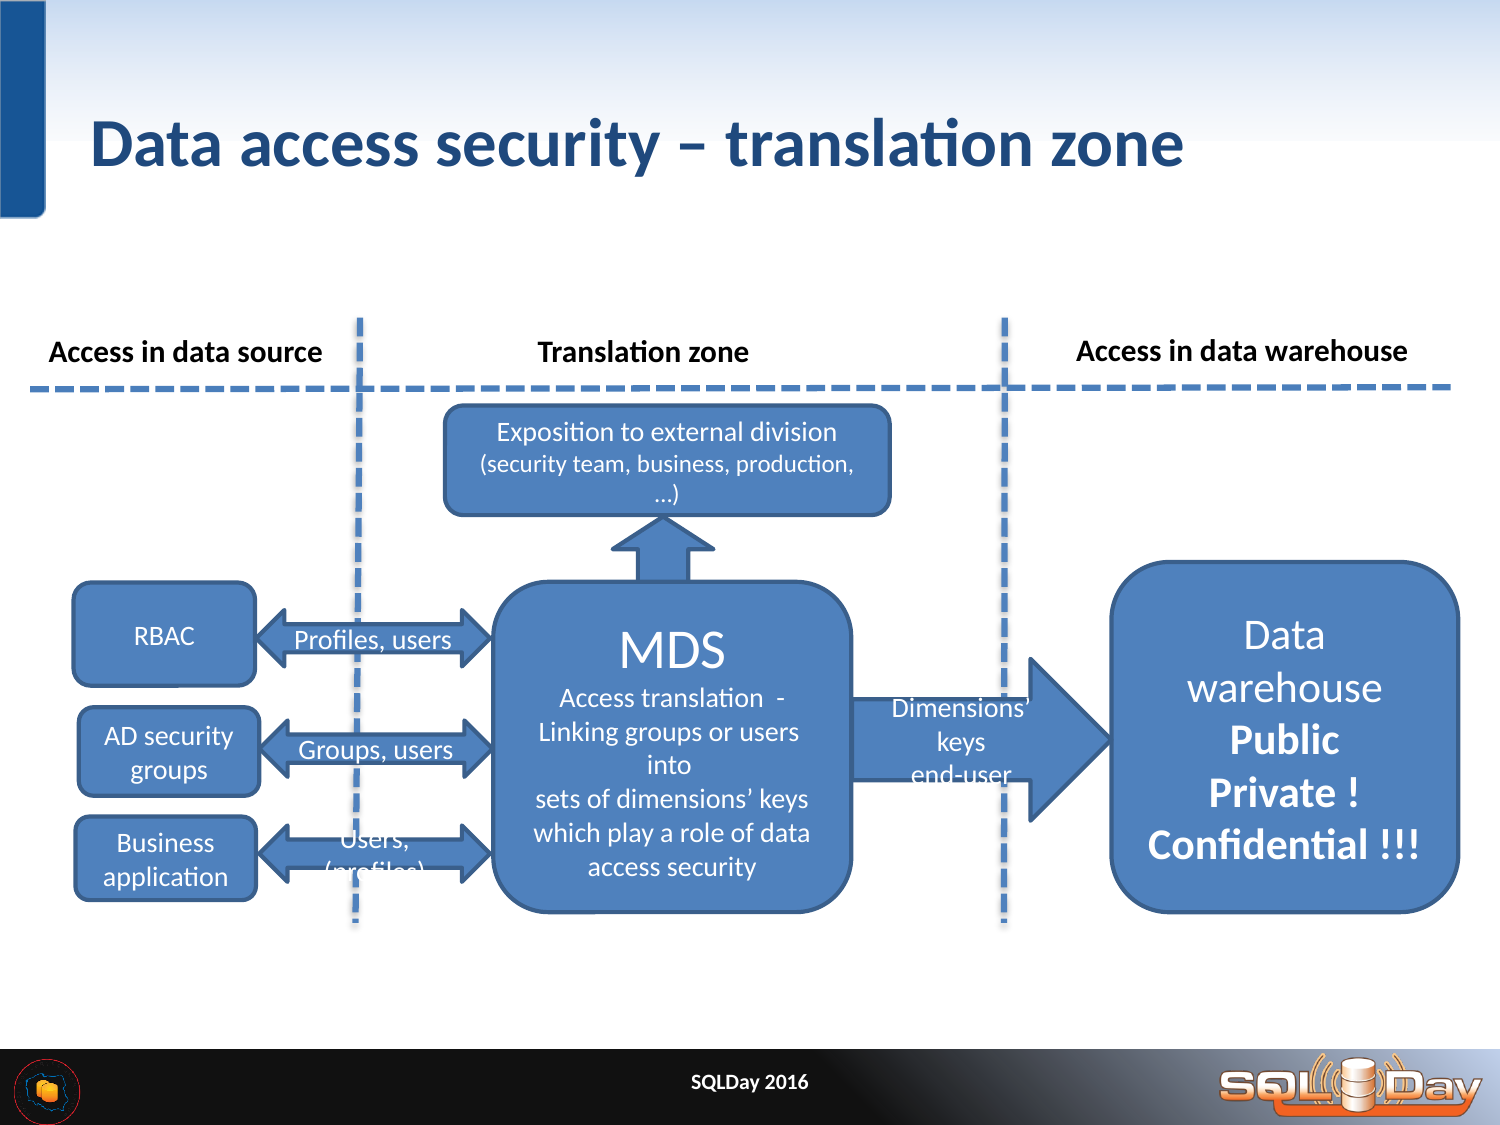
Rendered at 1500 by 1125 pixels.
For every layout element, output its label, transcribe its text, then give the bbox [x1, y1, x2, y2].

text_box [355, 399, 361, 924]
text_box Groups, users [257, 718, 350, 779]
text_box Translation zone [522, 324, 765, 377]
text_box Users, (profiles) [365, 823, 491, 884]
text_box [29, 386, 1451, 390]
title Data access security – translation zone [75, 45, 1425, 233]
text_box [355, 317, 361, 385]
text_box Exposition to external division (security team, business, production, …) [442, 403, 892, 518]
text_box Users, (profiles) [257, 823, 350, 884]
text_box Groups, users [365, 718, 491, 779]
text_box Access in data source [33, 323, 339, 376]
text_box Data warehouse Public Private ! Confidential !!! [1109, 559, 1461, 915]
text_box AD security groups [76, 705, 262, 798]
text_box Access in data warehouse [1061, 322, 1424, 375]
text_box RBAC [71, 580, 258, 688]
picture [1219, 1053, 1483, 1117]
text_box Dimensions’ keys end-user [849, 697, 998, 783]
picture [12, 1057, 81, 1125]
text_box Dimensions’ keys end-user [1010, 656, 1114, 823]
text_box Profiles, users [254, 608, 350, 669]
text_box MDS Access translation - Linking groups or users into sets of dimensions’ keys which play a role of data access security [491, 579, 854, 915]
picture [0, 0, 46, 219]
text_box Business application [73, 814, 259, 903]
text_box [610, 518, 716, 584]
text_box Profiles, users [365, 608, 491, 669]
